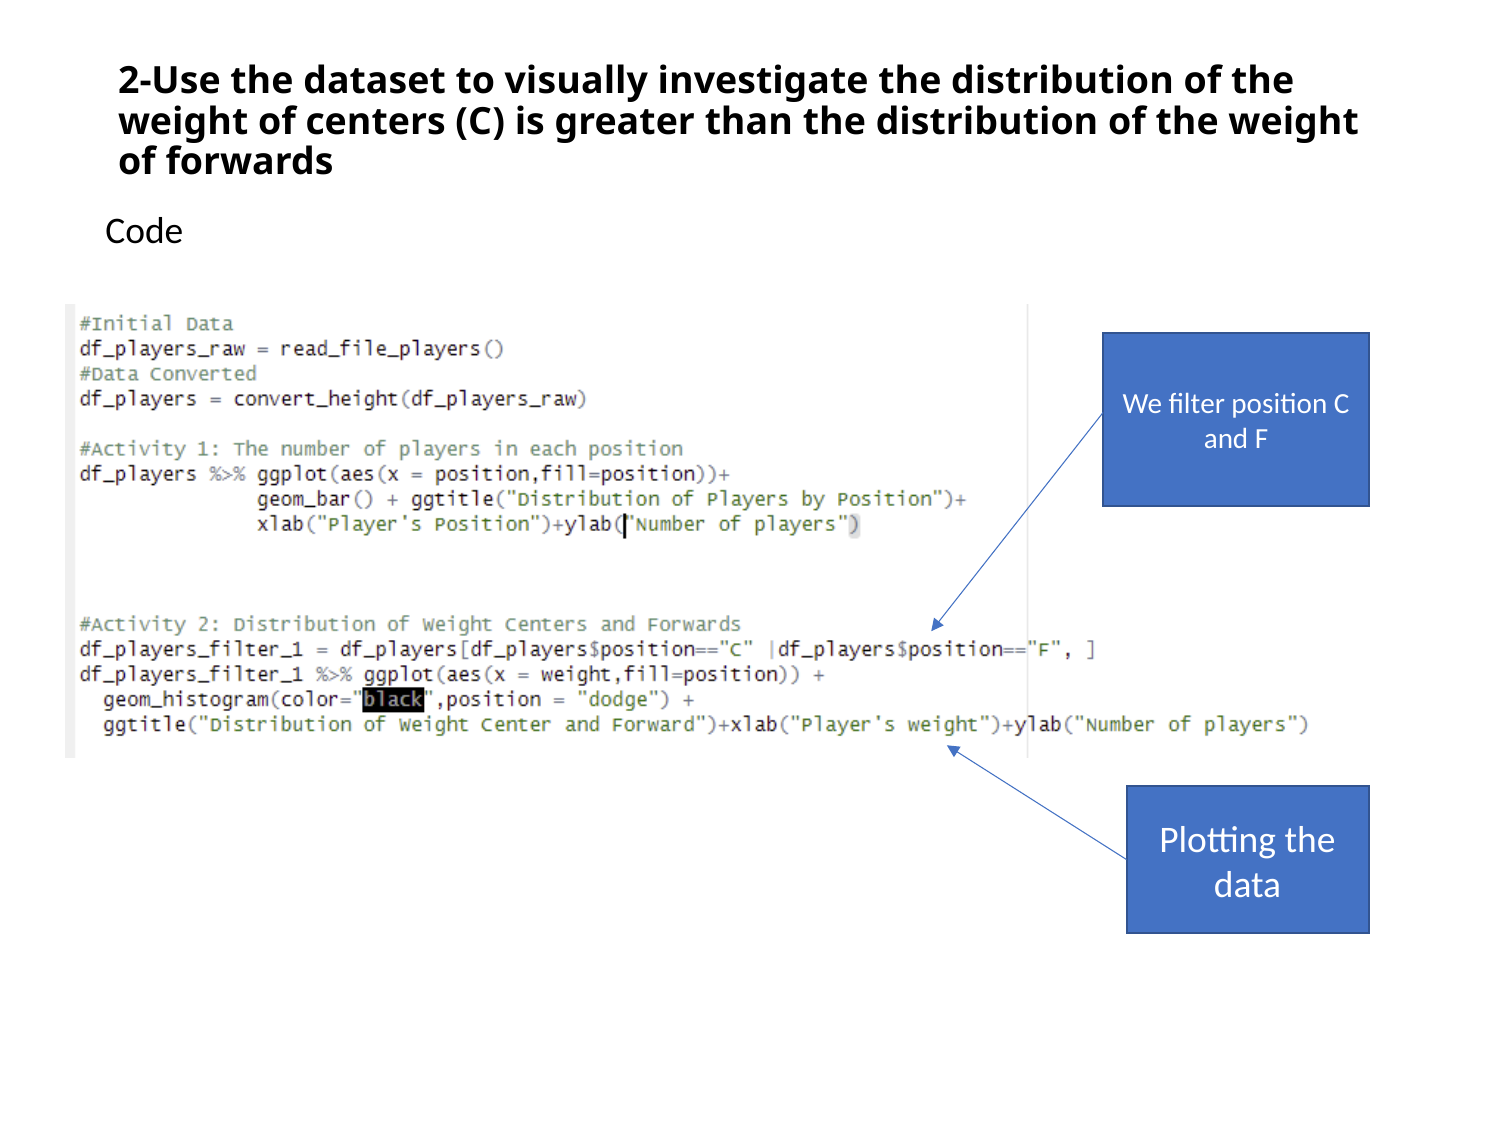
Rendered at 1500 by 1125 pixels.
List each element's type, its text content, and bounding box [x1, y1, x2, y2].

text_box We filter position C and F [1335, 332, 1370, 507]
title 2-Use the dataset to visually investigate the distribution of the weight of centers (C) is greater than the distribution of the weight of forwards [103, 59, 1397, 185]
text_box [931, 412, 1104, 632]
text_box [946, 745, 1127, 860]
text_box Code [90, 198, 727, 259]
text_box Plotting the data [1126, 785, 1370, 934]
picture [65, 304, 1335, 758]
